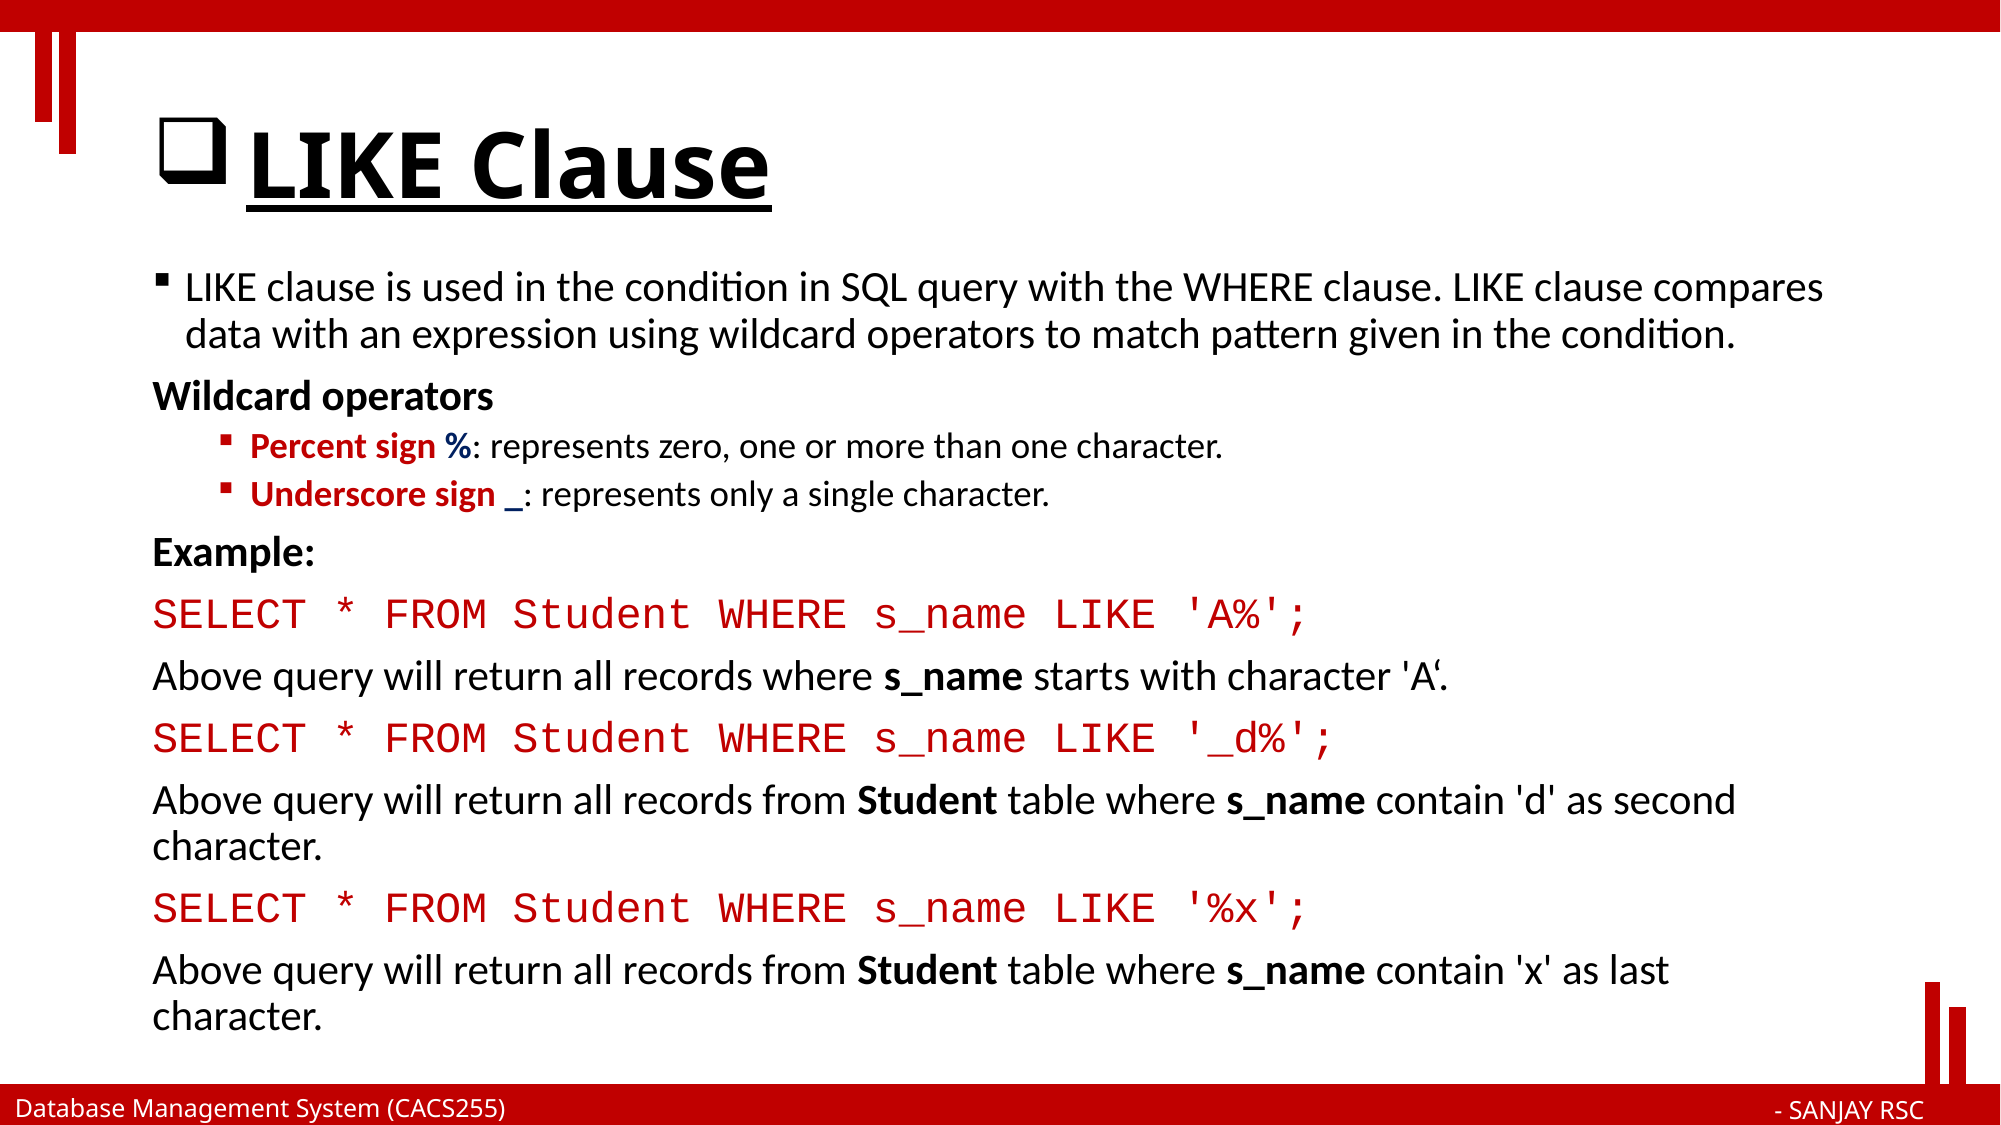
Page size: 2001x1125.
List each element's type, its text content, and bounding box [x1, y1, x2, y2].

list LIKE clause is used in the condition in SQL query with the WHERE clause. LIKE clause compares data with an expression using wildcard operators to match pattern given in the condition. Wildcard operators Percent sign %: represents zero, one or more than one character. Underscore sign _: represents only a single character. Example: SELECT * FROM Student WHERE s_name LIKE 'A%'; Above query will return all records where s_name starts with character 'A‘. SELECT * FROM Student WHERE s_name LIKE '_d%'; Above query will return all records from Student table where s_name contain 'd' as second character. SELECT * FROM Student WHERE s_name LIKE '%x'; Above query will return all records from Student table where s_name contain 'x' as last character. [137, 257, 1863, 1079]
title LIKE Clause [137, 59, 1863, 257]
